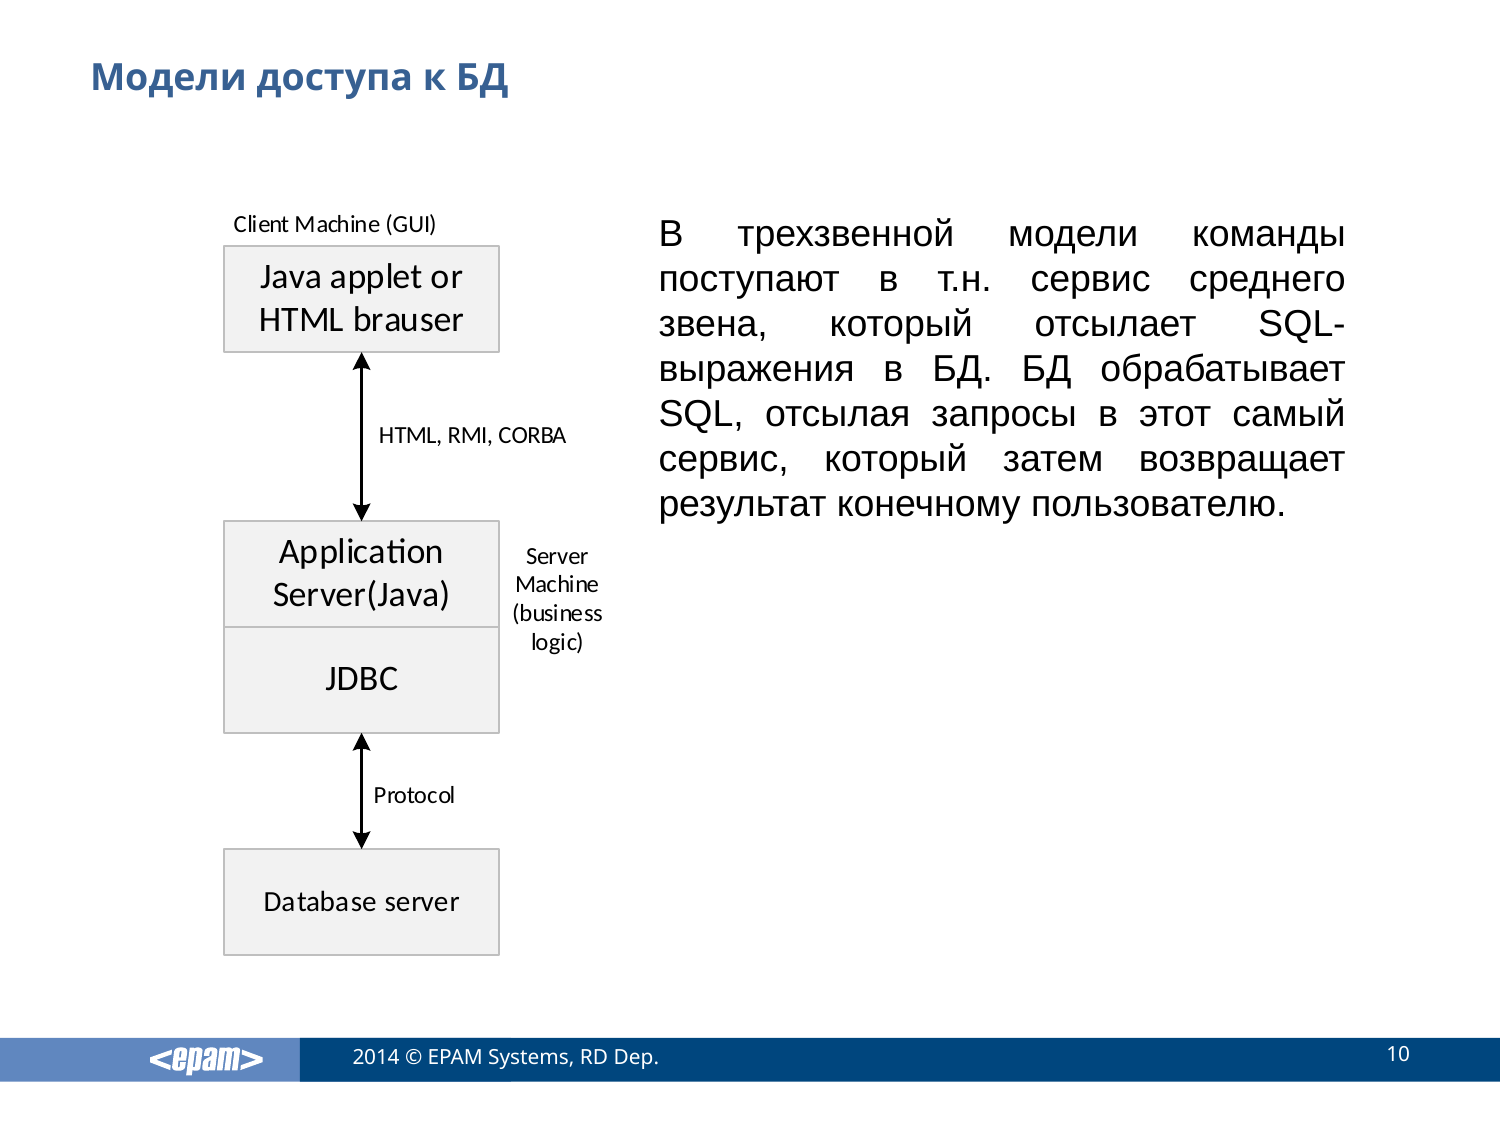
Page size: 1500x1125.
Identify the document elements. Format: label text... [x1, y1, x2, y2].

title Модели доступа к БД [75, 45, 1425, 163]
list В трехзвенной модели команды поступают в т.н. сервис среднего звена, который отсылает SQL-выражения в БД. БД обрабатывает SQL, отсылая запросы в этот самый сервис, который затем возвращает результат конечному пользователю. [643, 201, 1361, 529]
slide_number 10 [1262, 1025, 1425, 1085]
footer 2014 © EPAM Systems, RD Dep. [337, 1028, 738, 1088]
picture [218, 199, 621, 958]
